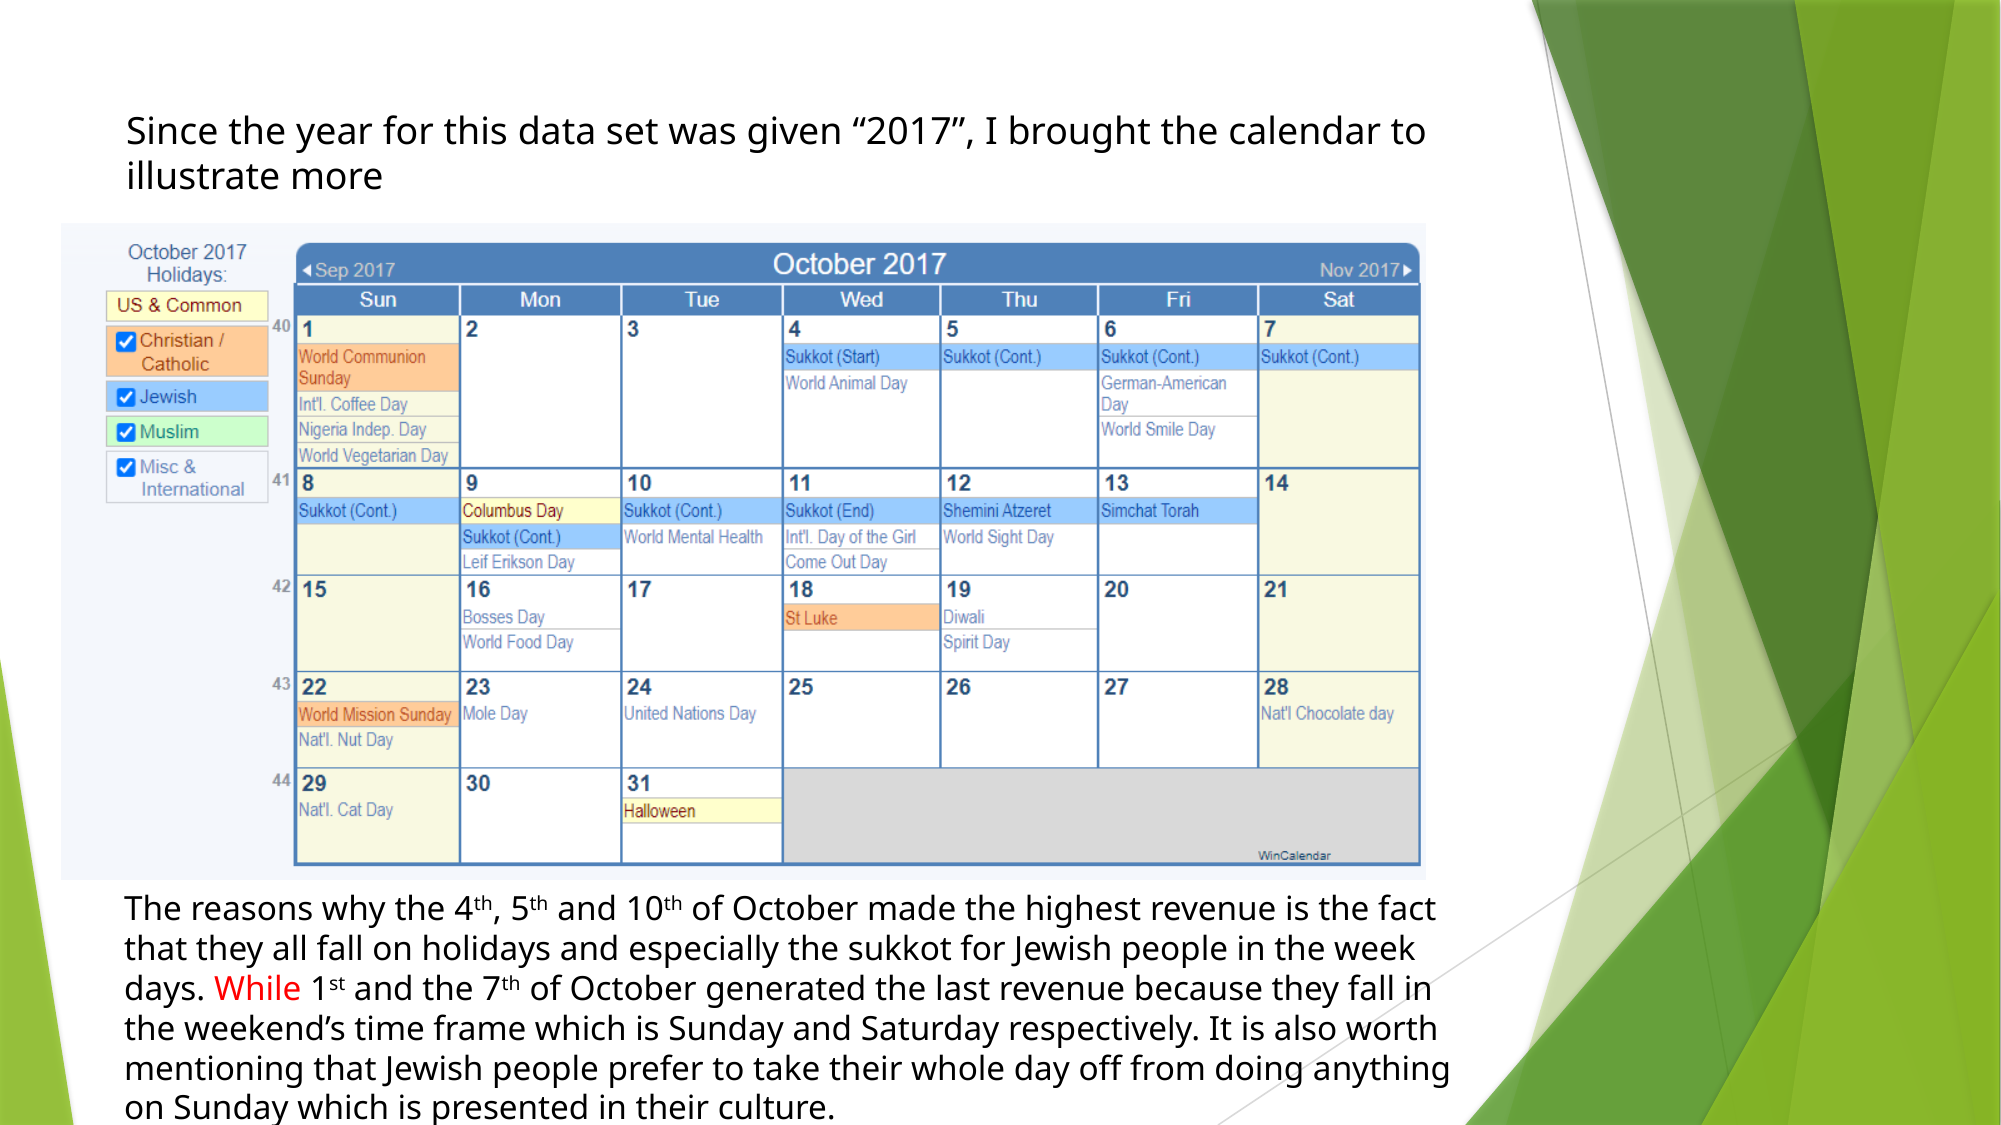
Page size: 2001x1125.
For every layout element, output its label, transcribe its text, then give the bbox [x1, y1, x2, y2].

picture [60, 222, 1426, 881]
text_box The reasons why the 4th, 5th and 10th of October made the highest revenue is the fact that they all fall on holidays and especially the sukkot for Jewish people in the week days. While 1st and the 7th of October generated the last revenue because they fall in the weekend’s time frame which is Sunday and Saturday respectively. It is also worth mentioning that Jewish people prefer to take their whole day off from doing anything on Sunday which is presented in their culture. [109, 879, 1474, 1125]
title Since the year for this data set was given “2017”, I brought the calendar to illustrate more [111, 99, 1522, 317]
